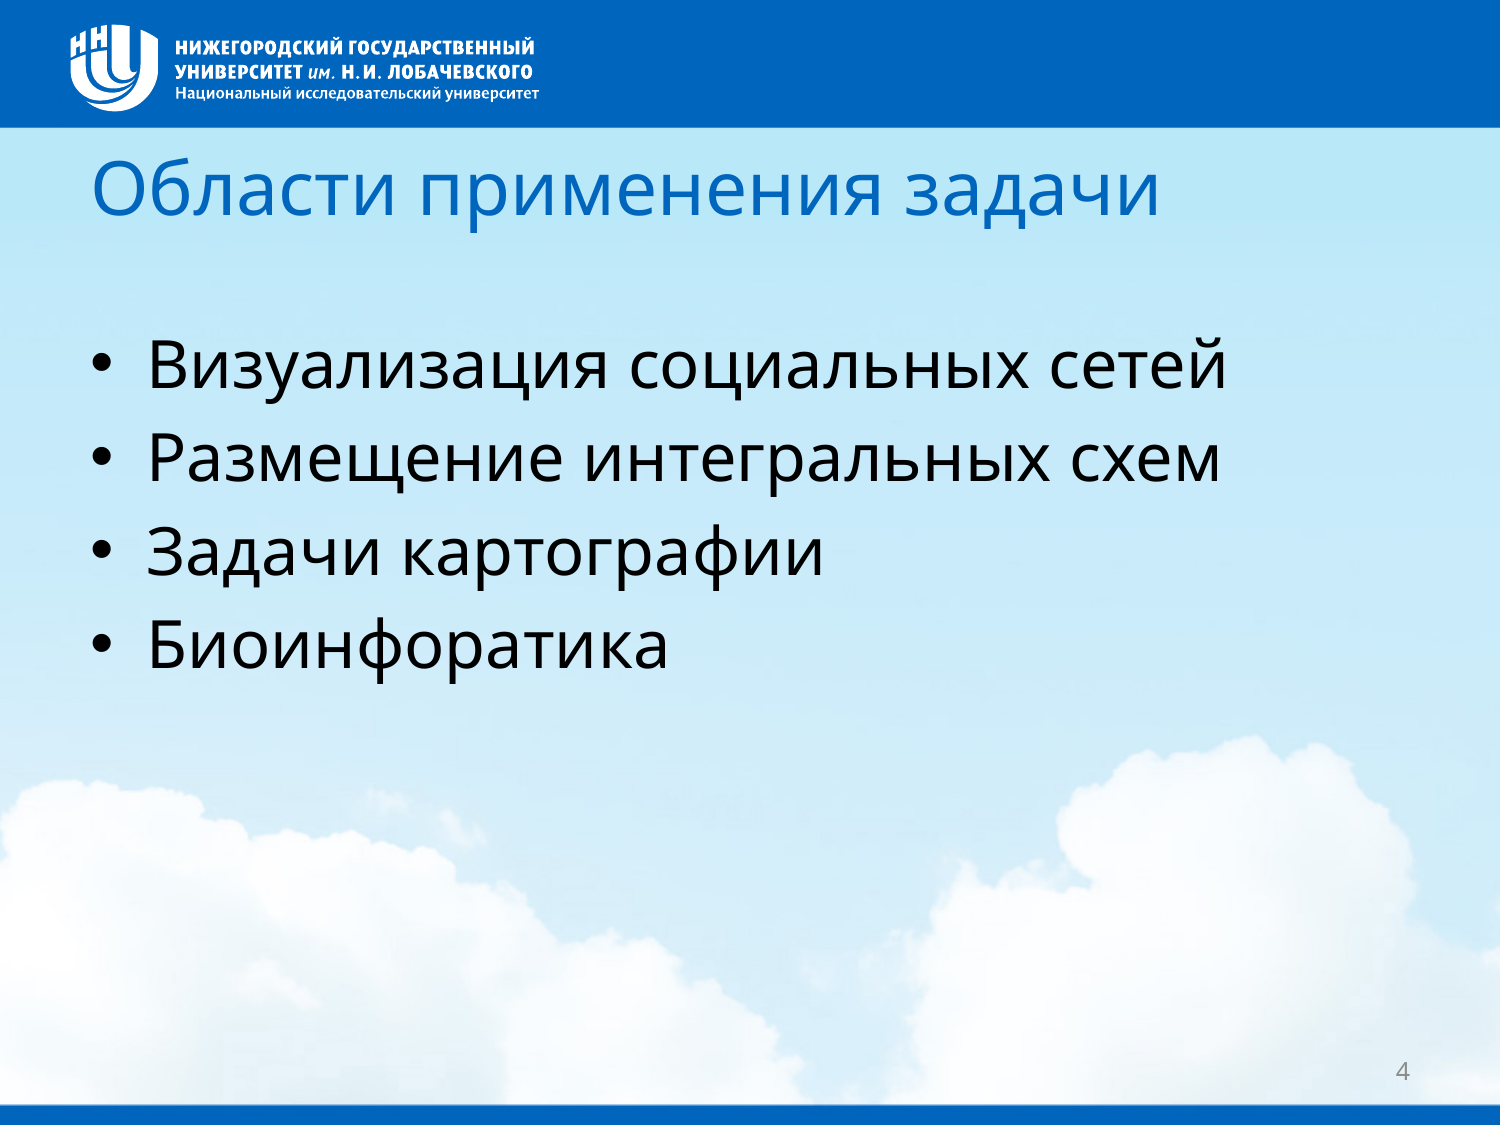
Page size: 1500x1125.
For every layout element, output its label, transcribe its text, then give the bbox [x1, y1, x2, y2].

title Области применения задачи [74, 136, 1426, 233]
slide_number 4 [1074, 1042, 1425, 1103]
picture [0, 0, 1500, 1125]
list Визуализация социальных сетей Размещение интегральных схем Задачи картографии Биоинфоратика [74, 314, 1426, 1006]
